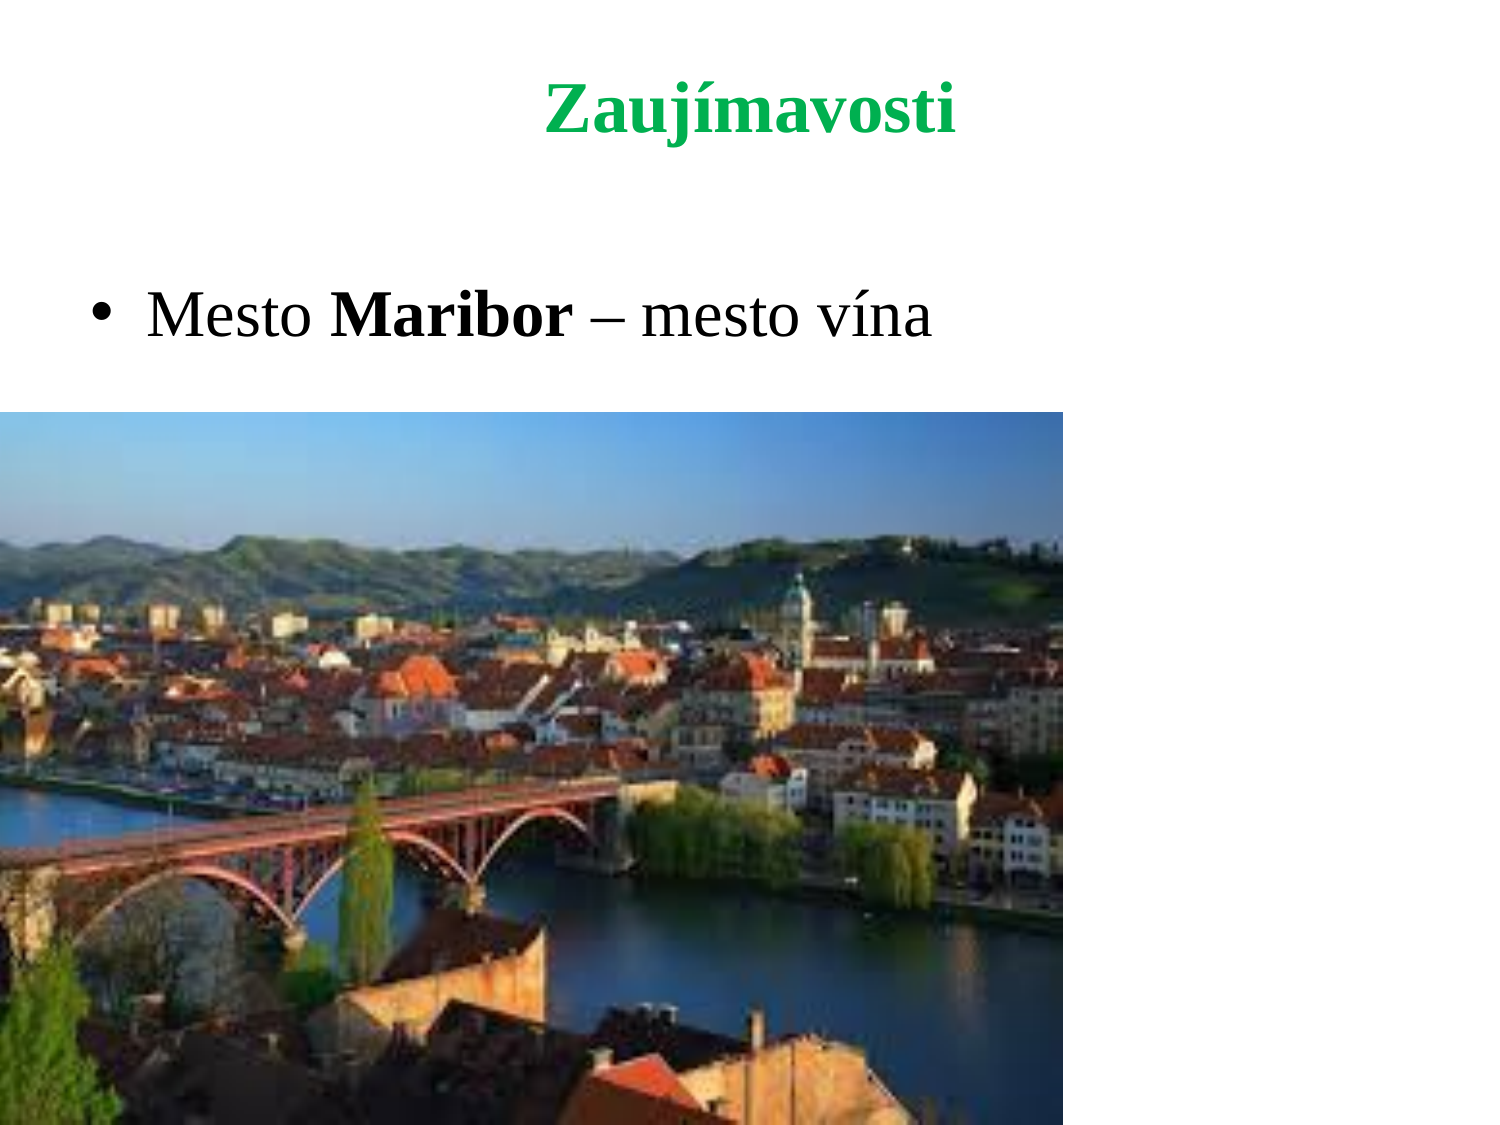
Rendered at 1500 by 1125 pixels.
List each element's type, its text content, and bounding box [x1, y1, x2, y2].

title Zaujímavosti [75, 45, 1425, 163]
list Mesto Maribor – mesto vína [75, 262, 1425, 1005]
picture [0, 412, 1063, 1125]
